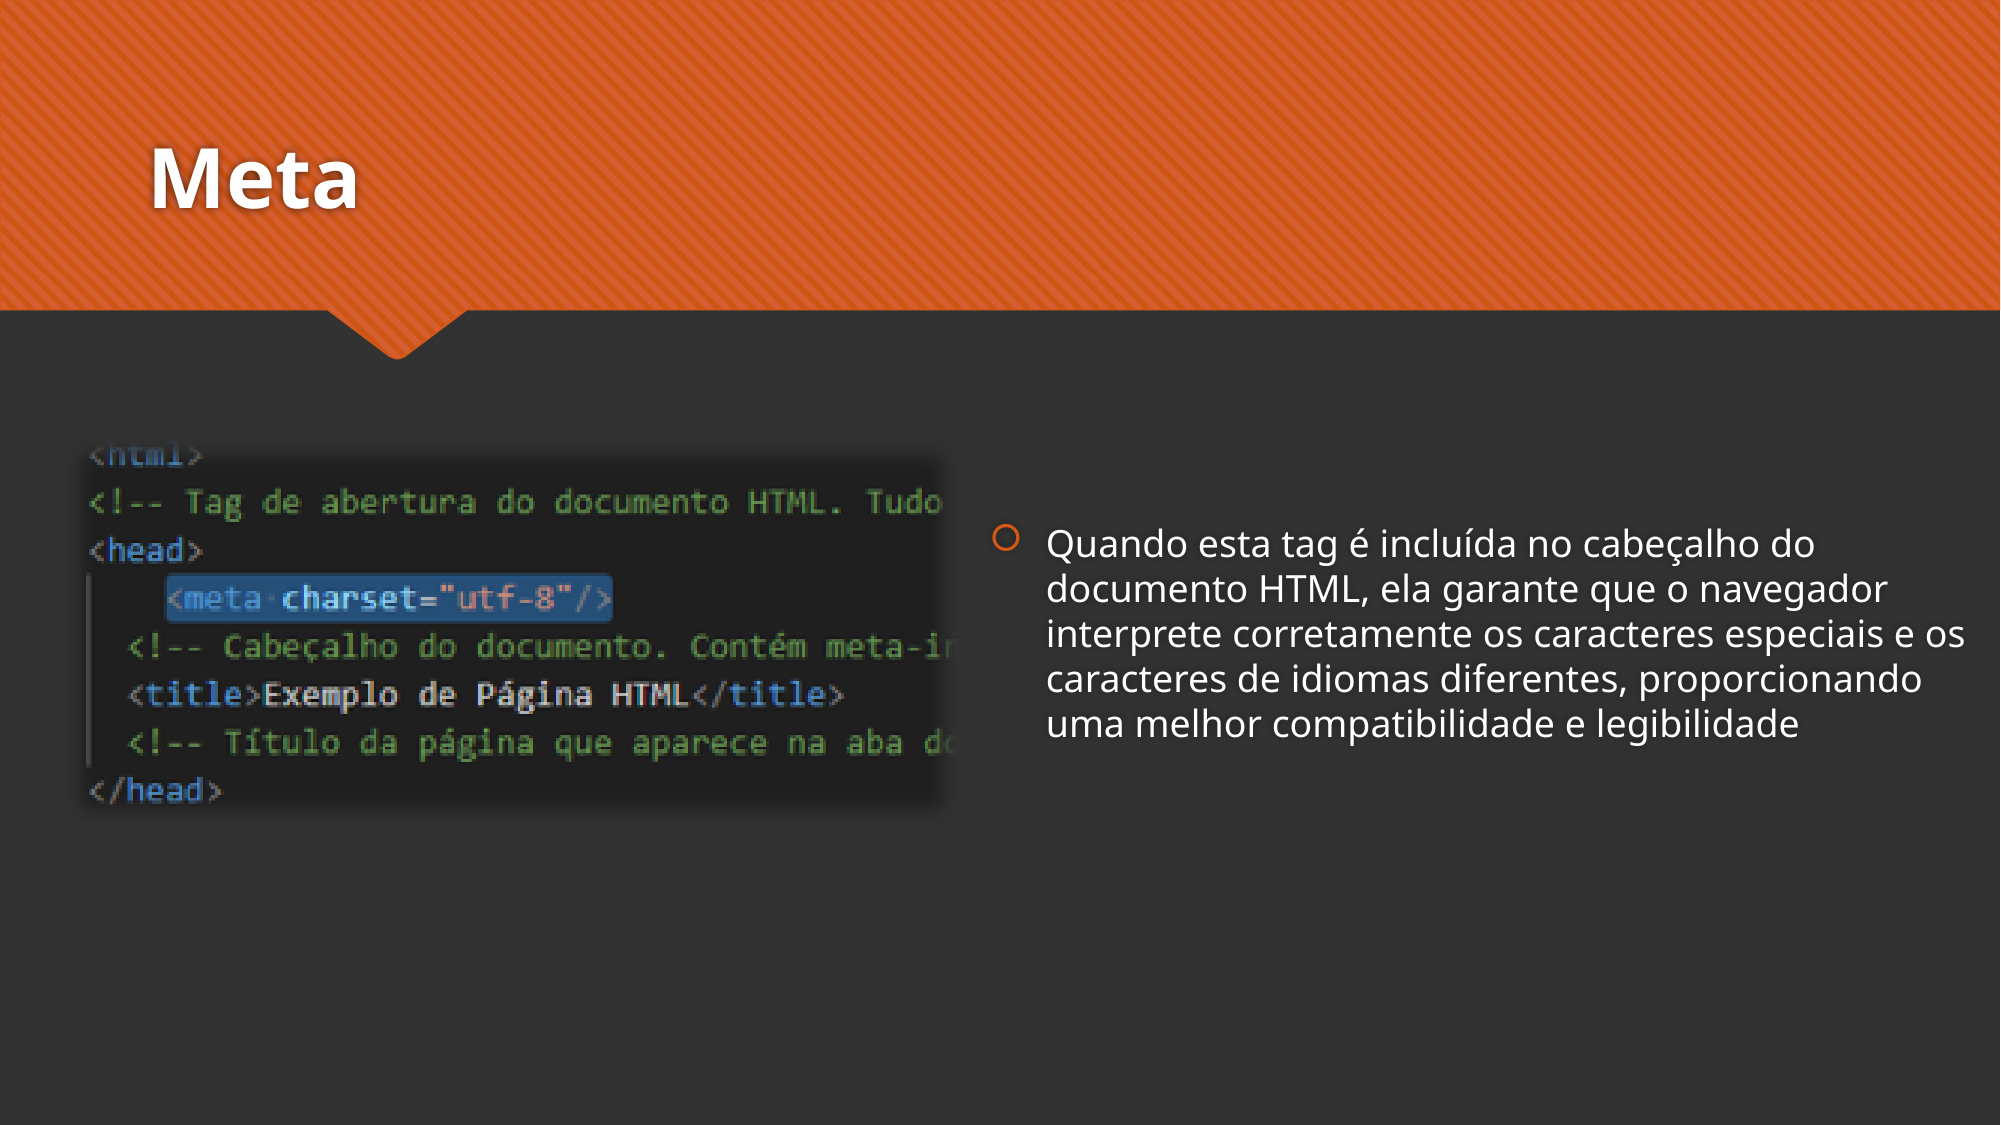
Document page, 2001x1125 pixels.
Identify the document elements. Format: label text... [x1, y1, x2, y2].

list Quando esta tag é incluída no cabeçalho do documento HTML, ela garante que o navegador interprete corretamente os caracteres especiais e os caracteres de idiomas diferentes, proporcionando uma melhor compatibilidade e legibilidade [974, 437, 2000, 827]
picture [61, 437, 960, 827]
title Meta [132, 73, 1868, 233]
